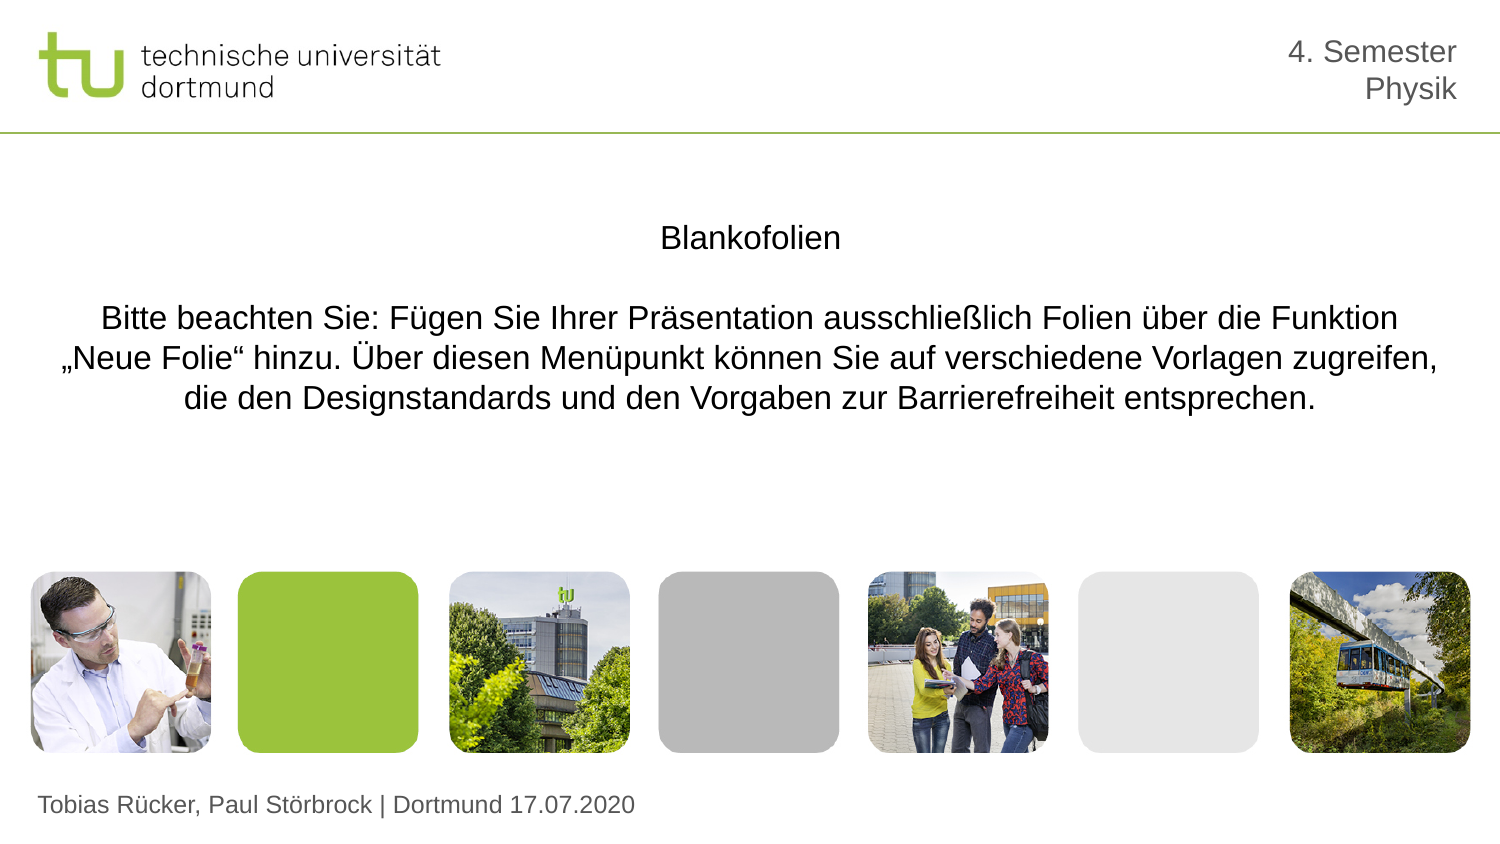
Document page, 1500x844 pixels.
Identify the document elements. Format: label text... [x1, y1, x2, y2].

picture [5, 536, 1495, 788]
list Blankofolien Bitte beachten Sie: Fügen Sie Ihrer Präsentation ausschließlich Folien über die Funktion „Neue Folie“ hinzu. Über diesen Menüpunkt können Sie auf verschiedene Vorlagen zugreifen, die den Designstandards und den Vorgaben zur Barrierefreiheit entsprechen. [41, 209, 1461, 493]
picture [9, 2, 476, 132]
